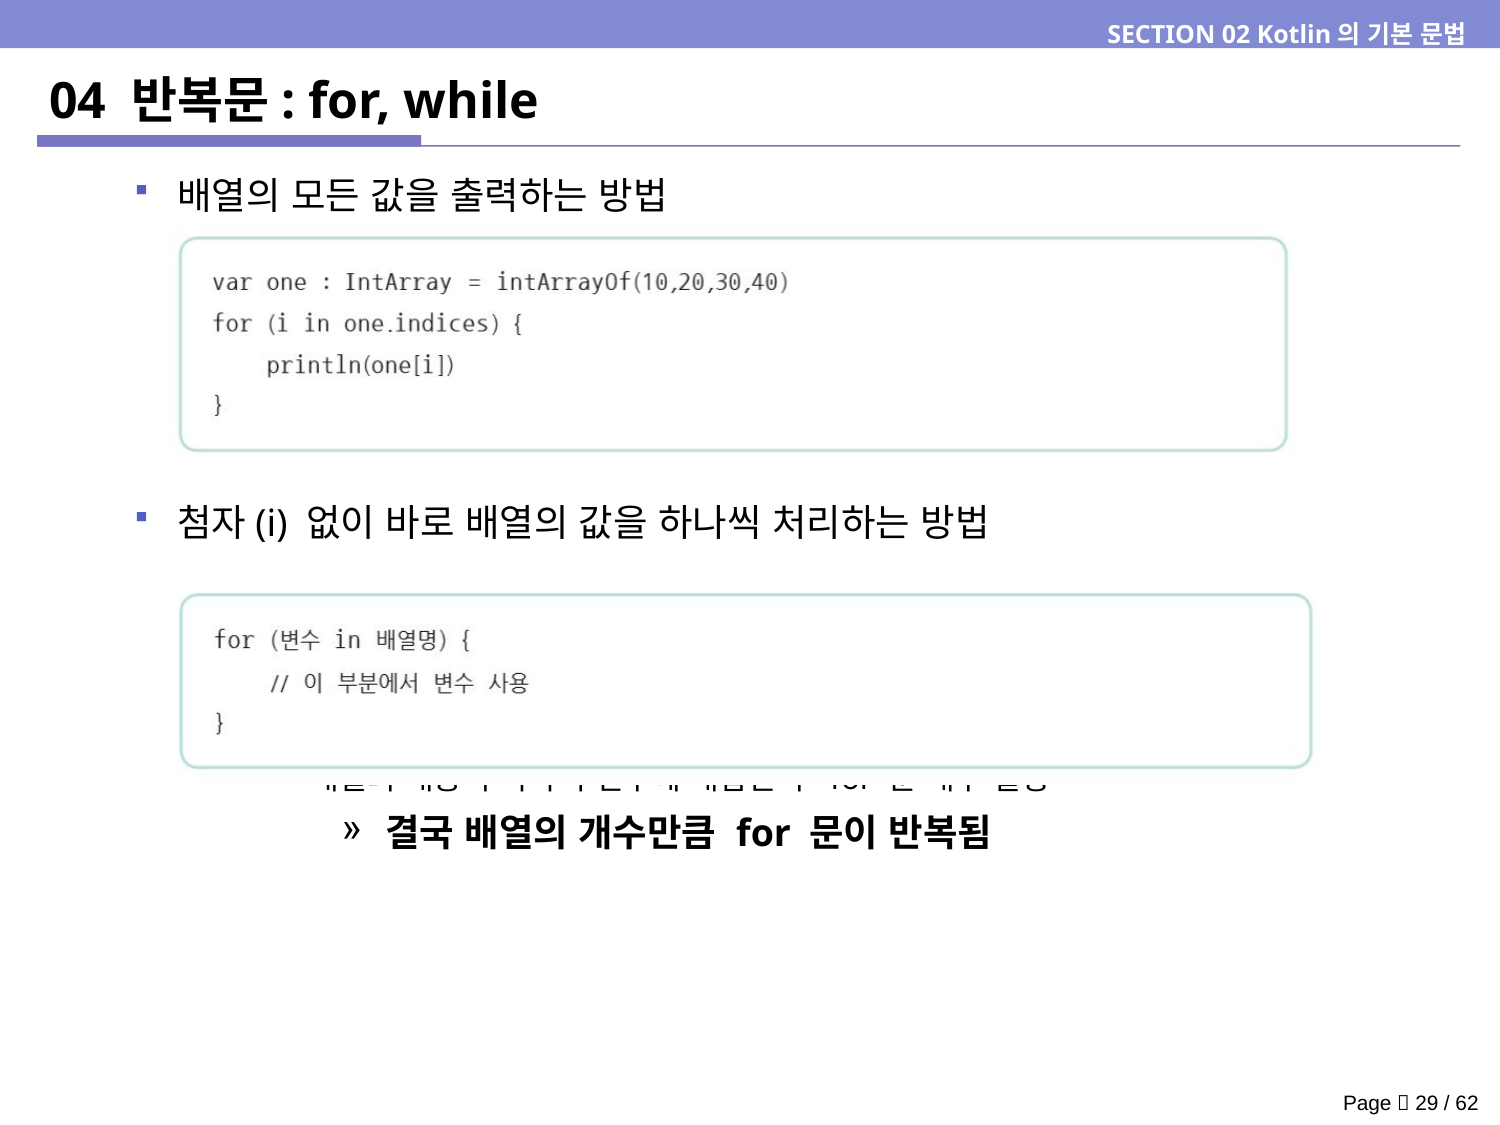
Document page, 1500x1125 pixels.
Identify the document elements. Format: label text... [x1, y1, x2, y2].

picture [177, 590, 1321, 785]
text_box SECTION 02 Kotlin의 기본 문법 [1092, 11, 1500, 57]
title 04 반복문: for, while [48, 67, 1448, 132]
picture [169, 227, 1294, 460]
list 배열의 모든 값을 출력하는 방법 첨자(i) 없이 바로 배열의 값을 하나씩 처리하는 방법 배열의 내용이 하나씩 변수에 대입된 후 for 문 내부 실행 결국 배열의 개수만큼 for 문이 반복됨 [104, 171, 1382, 991]
